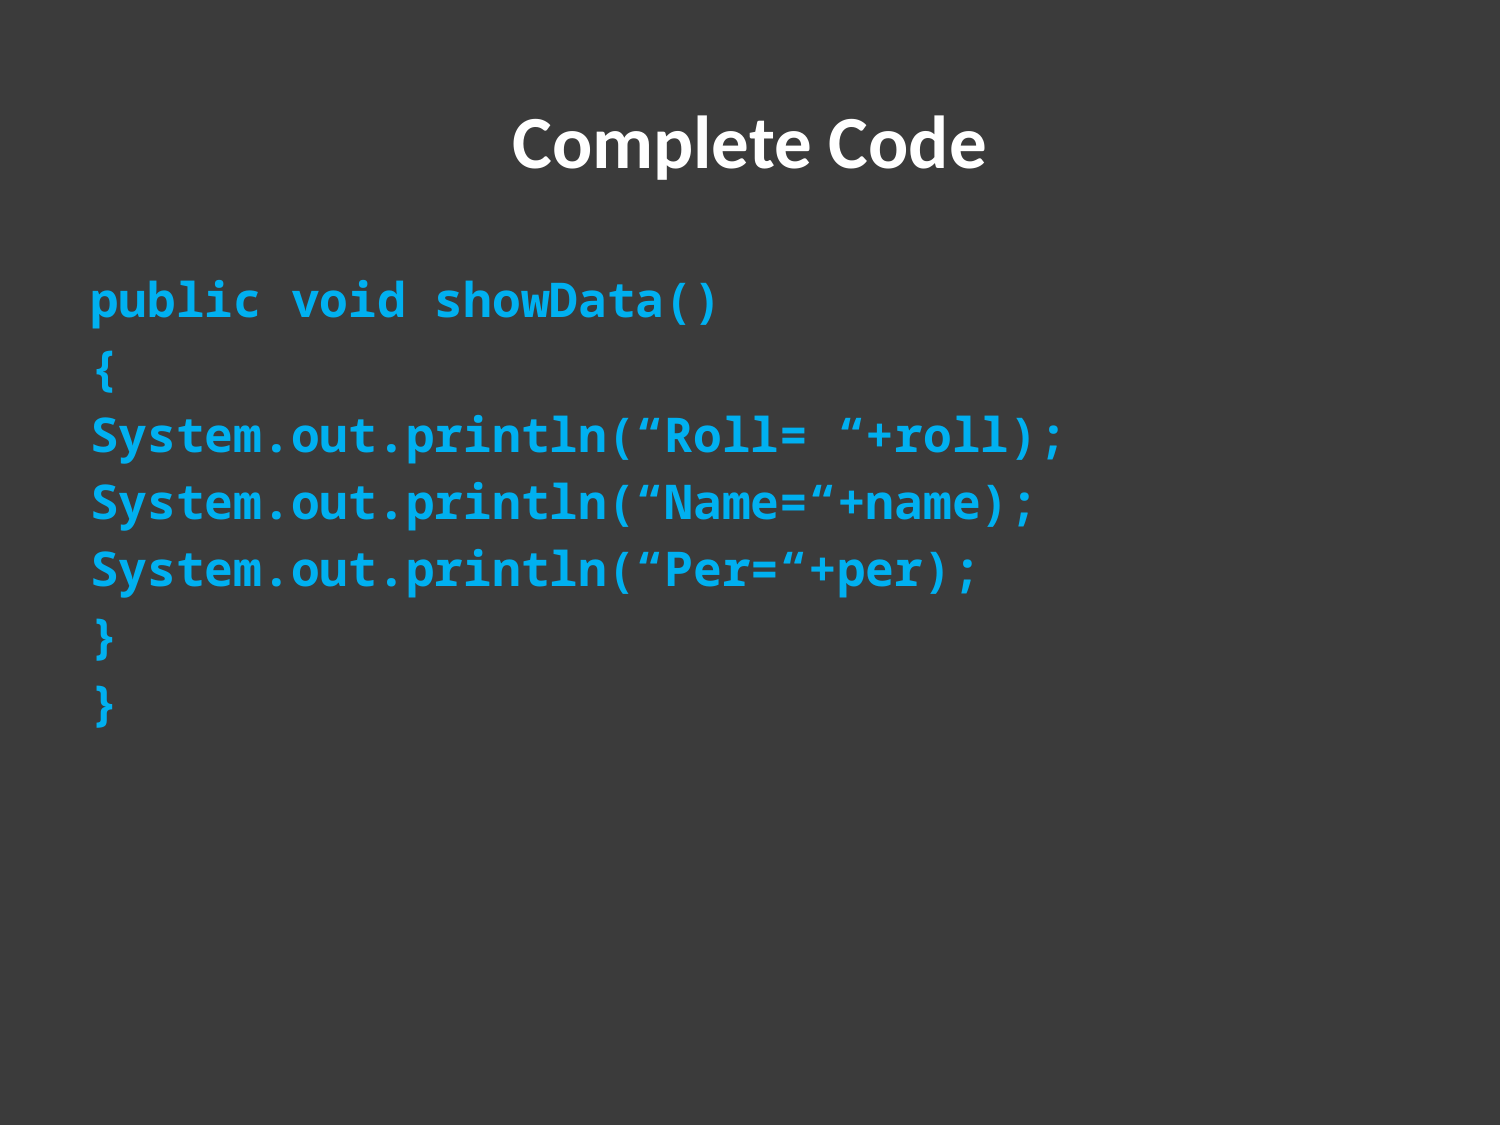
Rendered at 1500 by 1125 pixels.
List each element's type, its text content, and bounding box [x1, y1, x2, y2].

title Complete Code [75, 45, 1425, 233]
list public void showData() { System.out.println(“Roll= “+roll); System.out.println(“Name=“+name); System.out.println(“Per=“+per); } } [75, 262, 1425, 1005]
